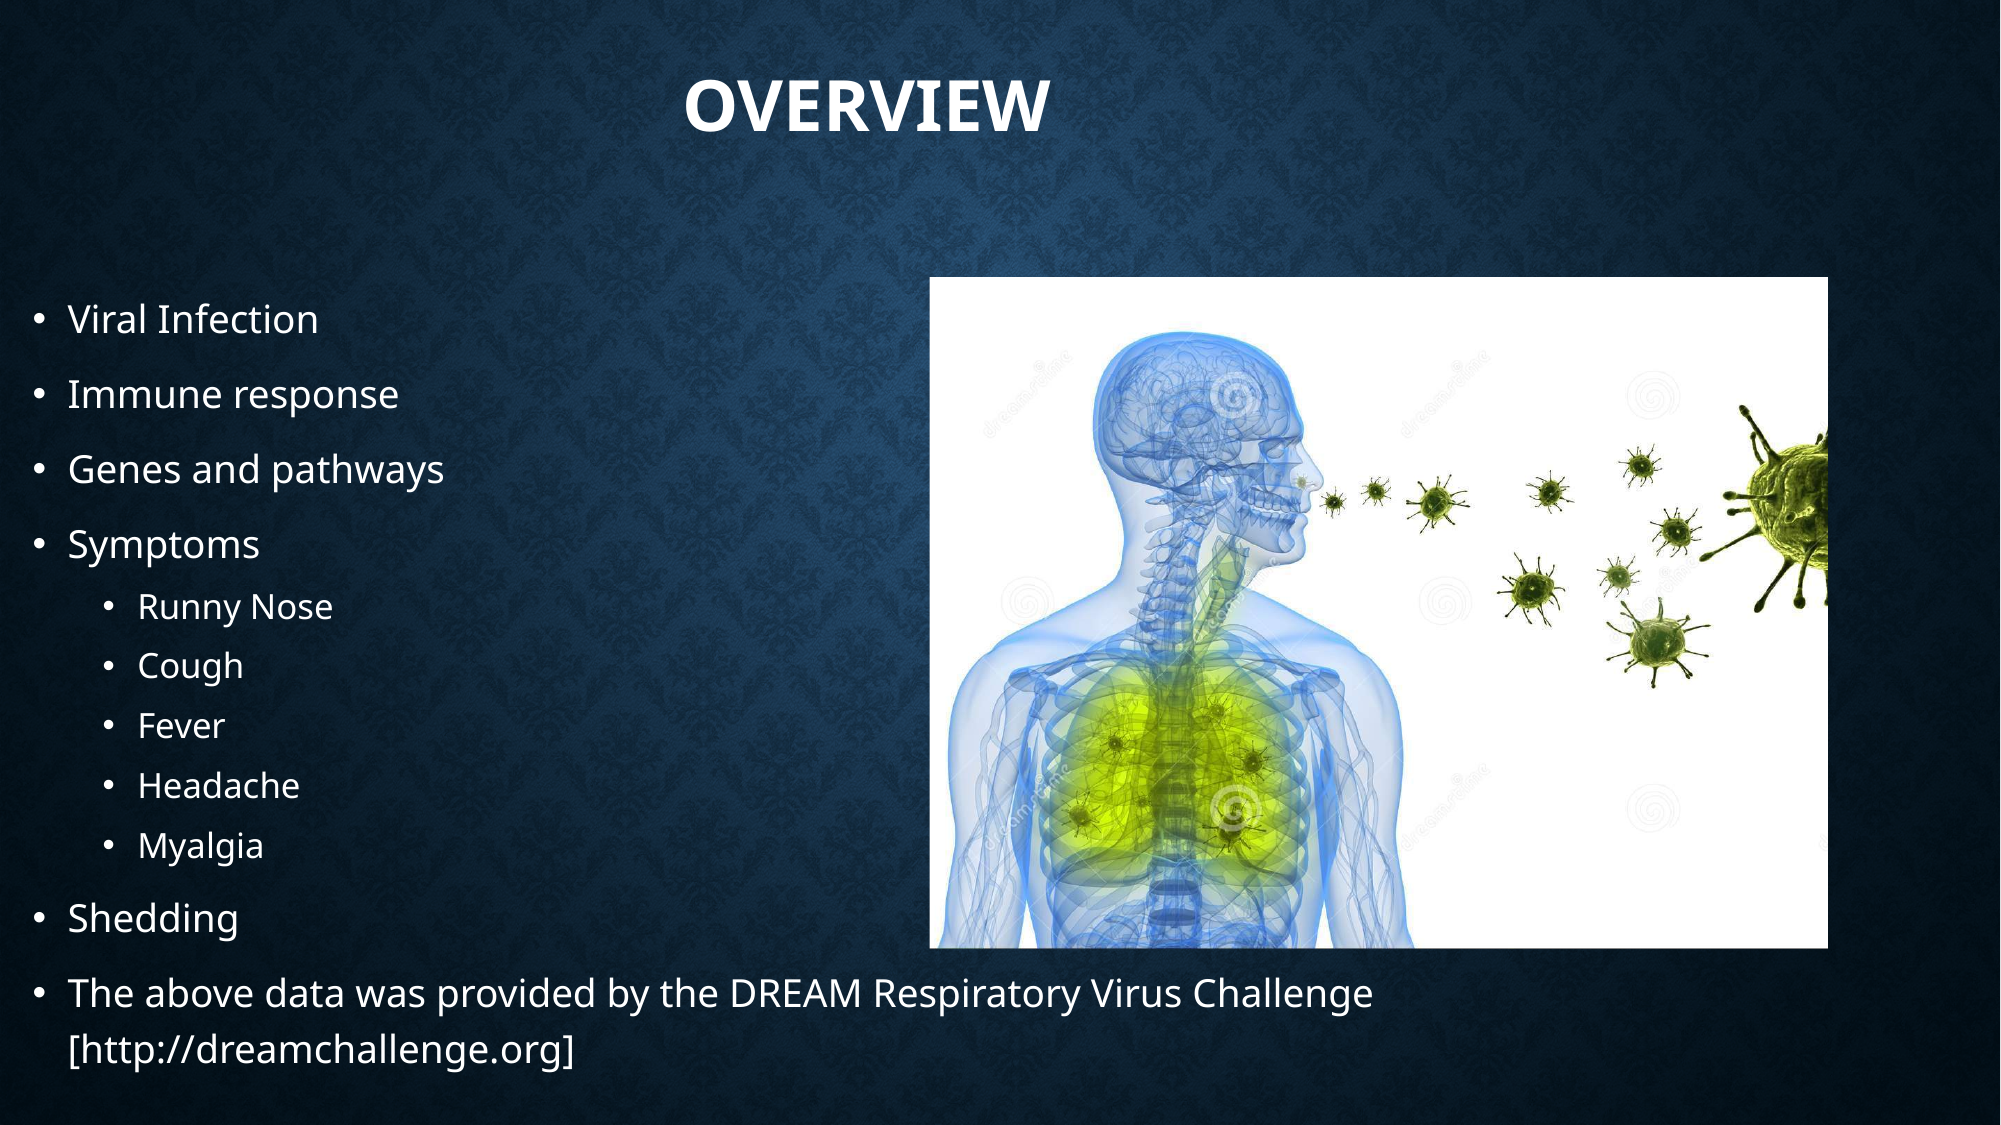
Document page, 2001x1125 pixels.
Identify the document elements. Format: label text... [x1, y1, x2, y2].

title Overview [17, 0, 1717, 218]
list Viral Infection Immune response Genes and pathways Symptoms Runny Nose Cough Fever Headache Myalgia Shedding The above data was provided by the DREAM Respiratory Virus Challenge [http://dreamchallenge.org] [17, 277, 1717, 1085]
picture [929, 277, 1829, 950]
